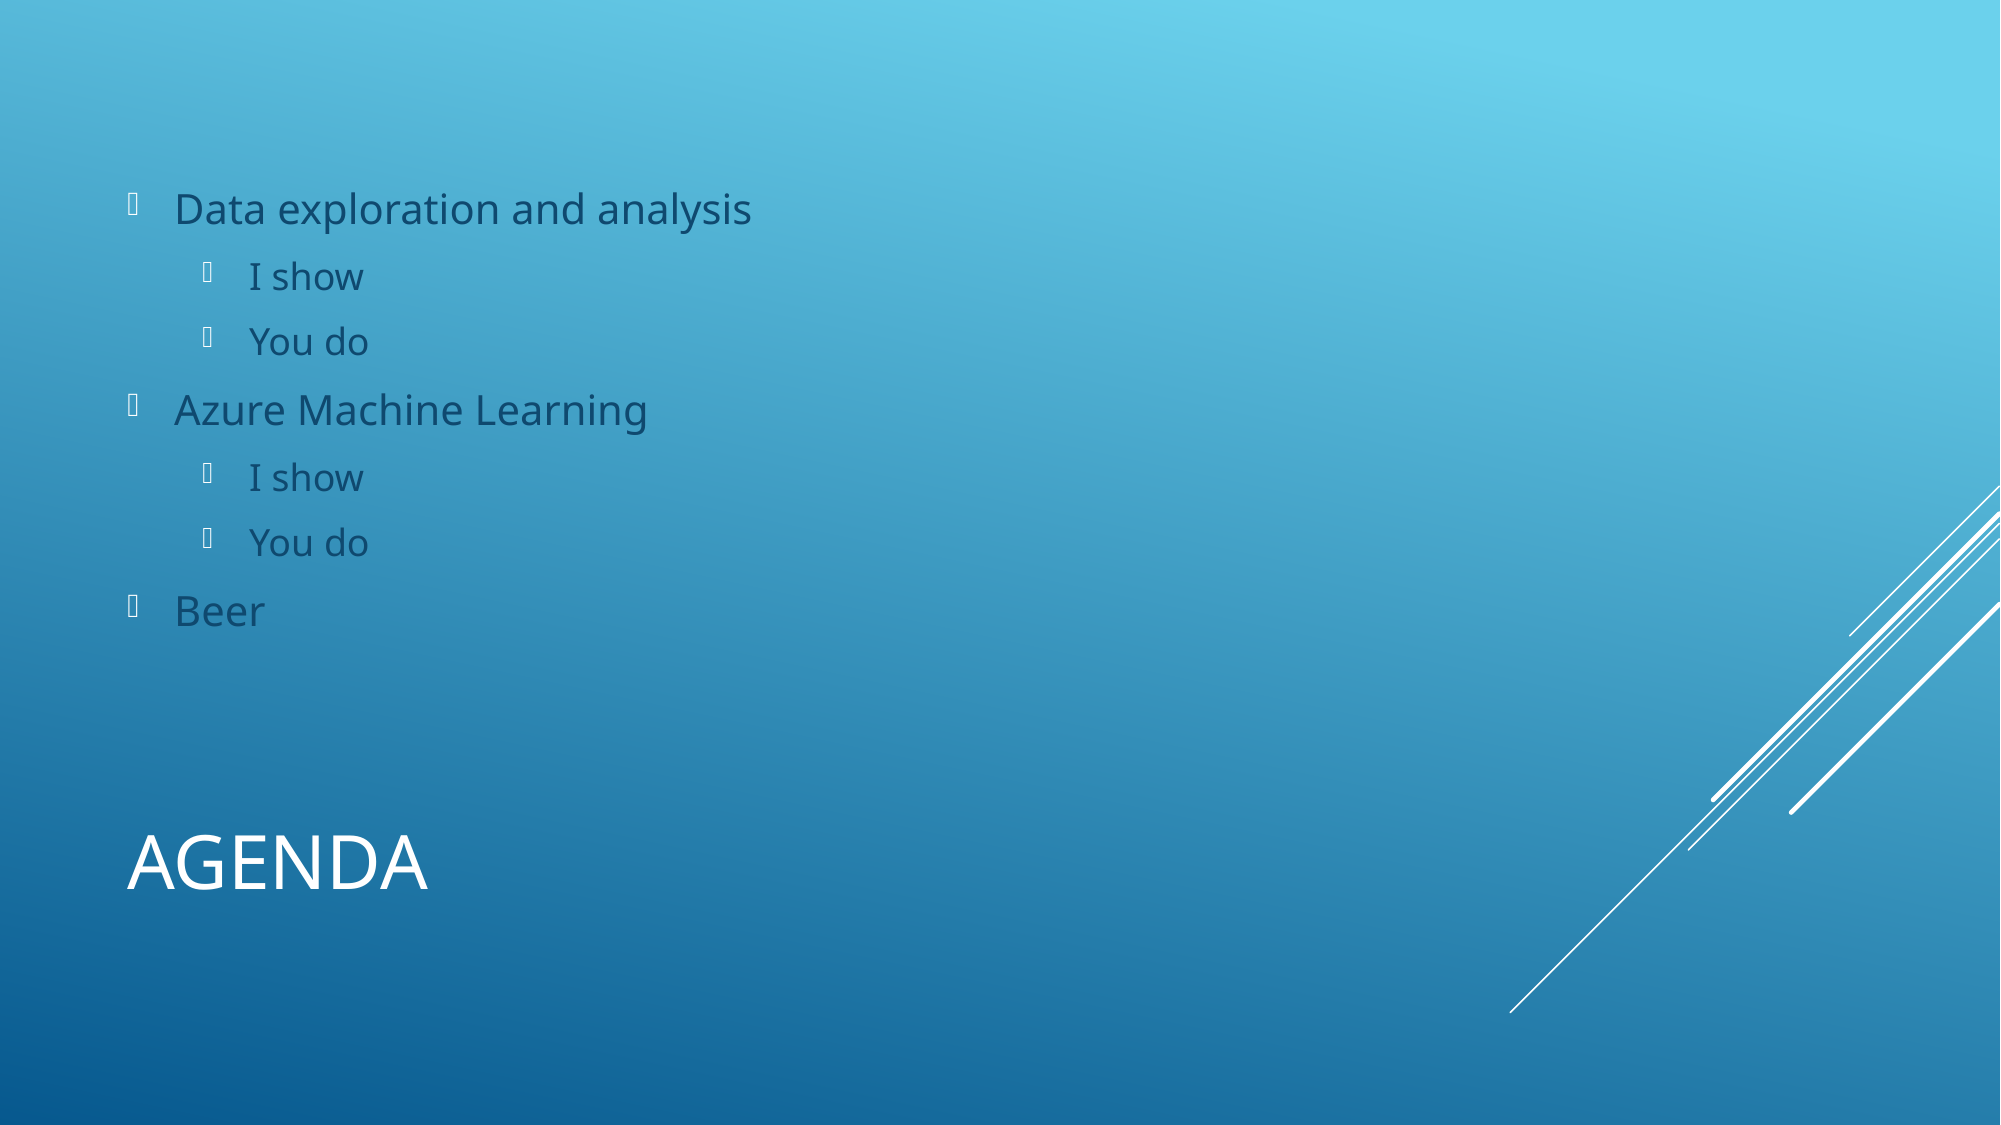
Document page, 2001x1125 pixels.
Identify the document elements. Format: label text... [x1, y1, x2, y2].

title Agenda [112, 736, 1513, 984]
list Data exploration and analysis I show You do Azure Machine Learning I show You do Beer [112, 112, 1513, 706]
